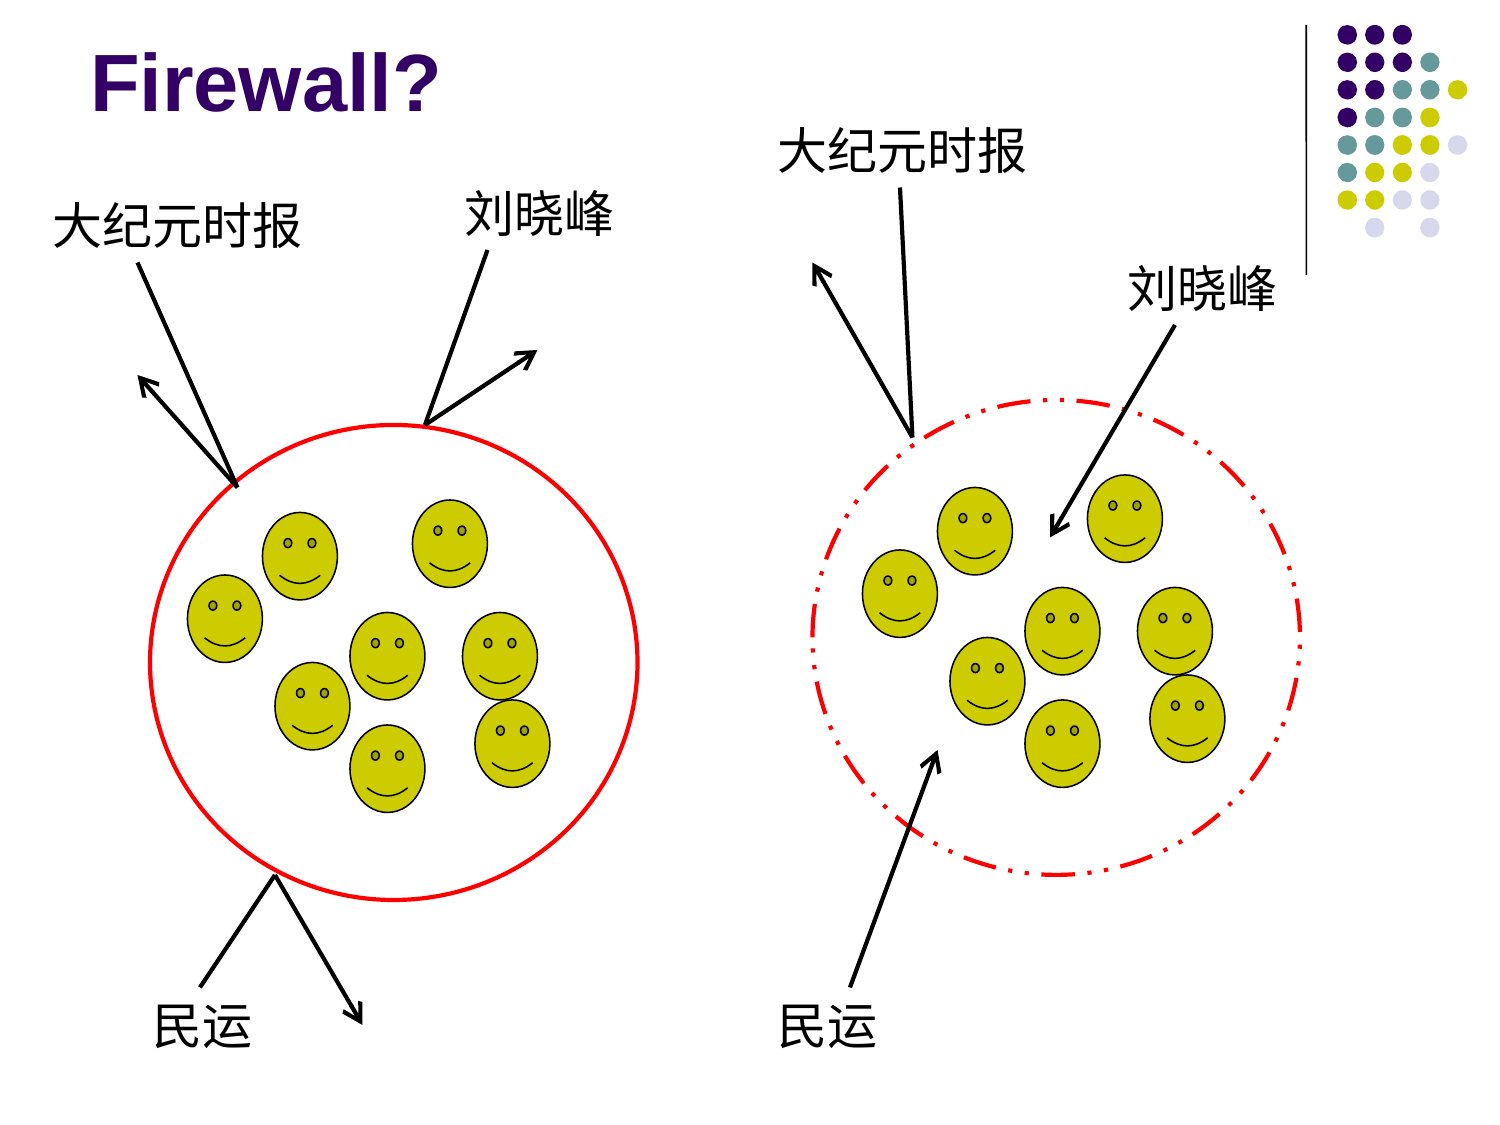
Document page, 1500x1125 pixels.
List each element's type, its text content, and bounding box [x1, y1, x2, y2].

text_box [762, 112, 1326, 1063]
text_box 刘晓峰 [449, 174, 663, 250]
text_box 民运 [137, 987, 268, 1063]
text_box [137, 375, 238, 488]
text_box 大纪元时报 [37, 187, 363, 263]
text_box [150, 424, 638, 901]
title Firewall? [74, 19, 1313, 233]
text_box [424, 349, 538, 426]
text_box [274, 874, 363, 1025]
